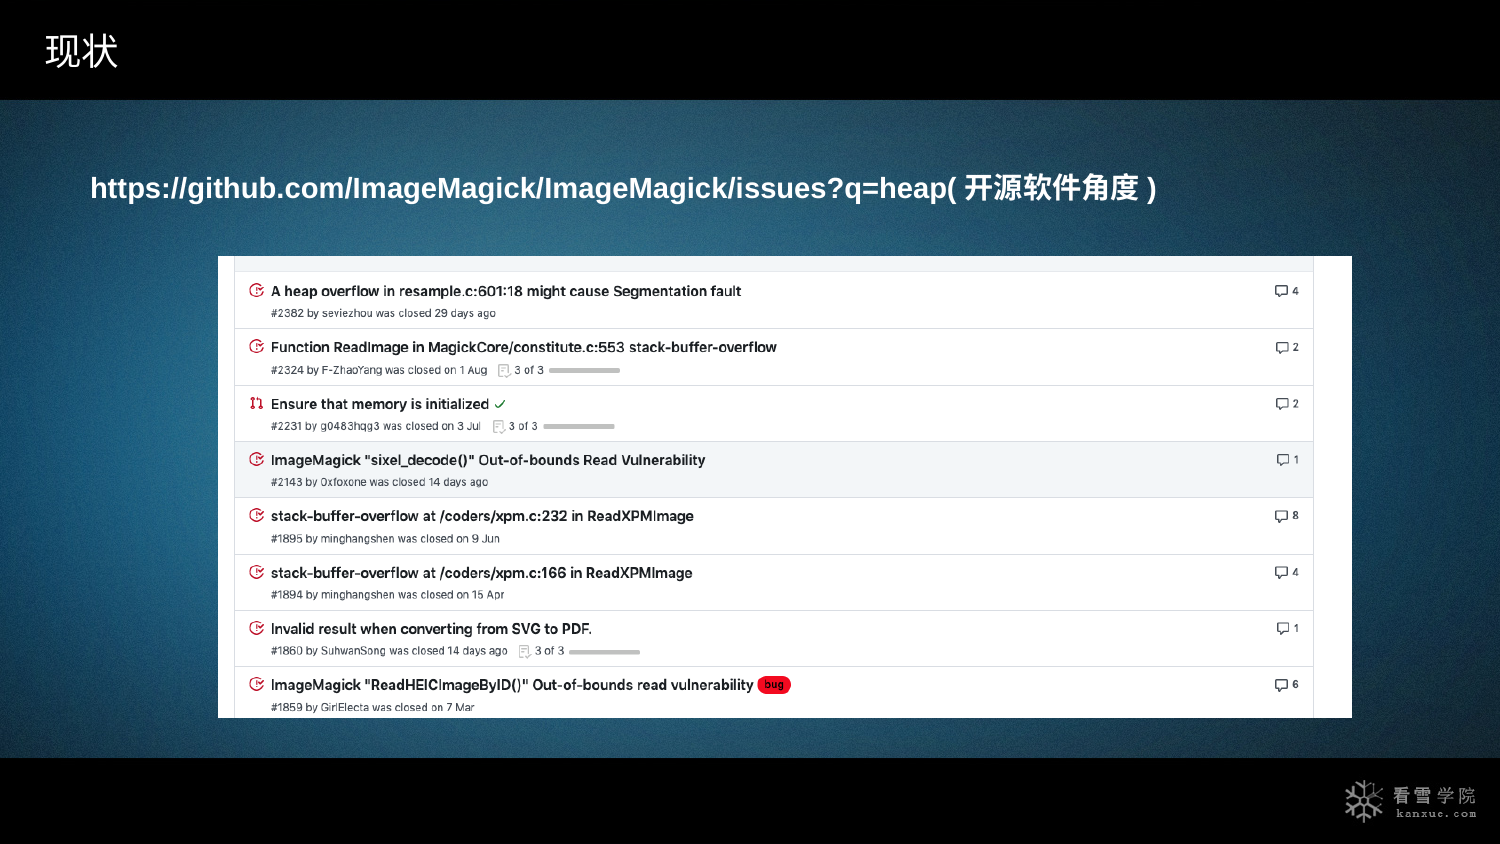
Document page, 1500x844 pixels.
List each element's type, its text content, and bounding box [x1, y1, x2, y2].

text_box https://github.com/ImageMagick/ImageMagick/issues?q=heap(开源软件角度) [74, 161, 1425, 706]
text_box 现状 [29, 20, 1471, 80]
picture [0, 0, 1500, 844]
